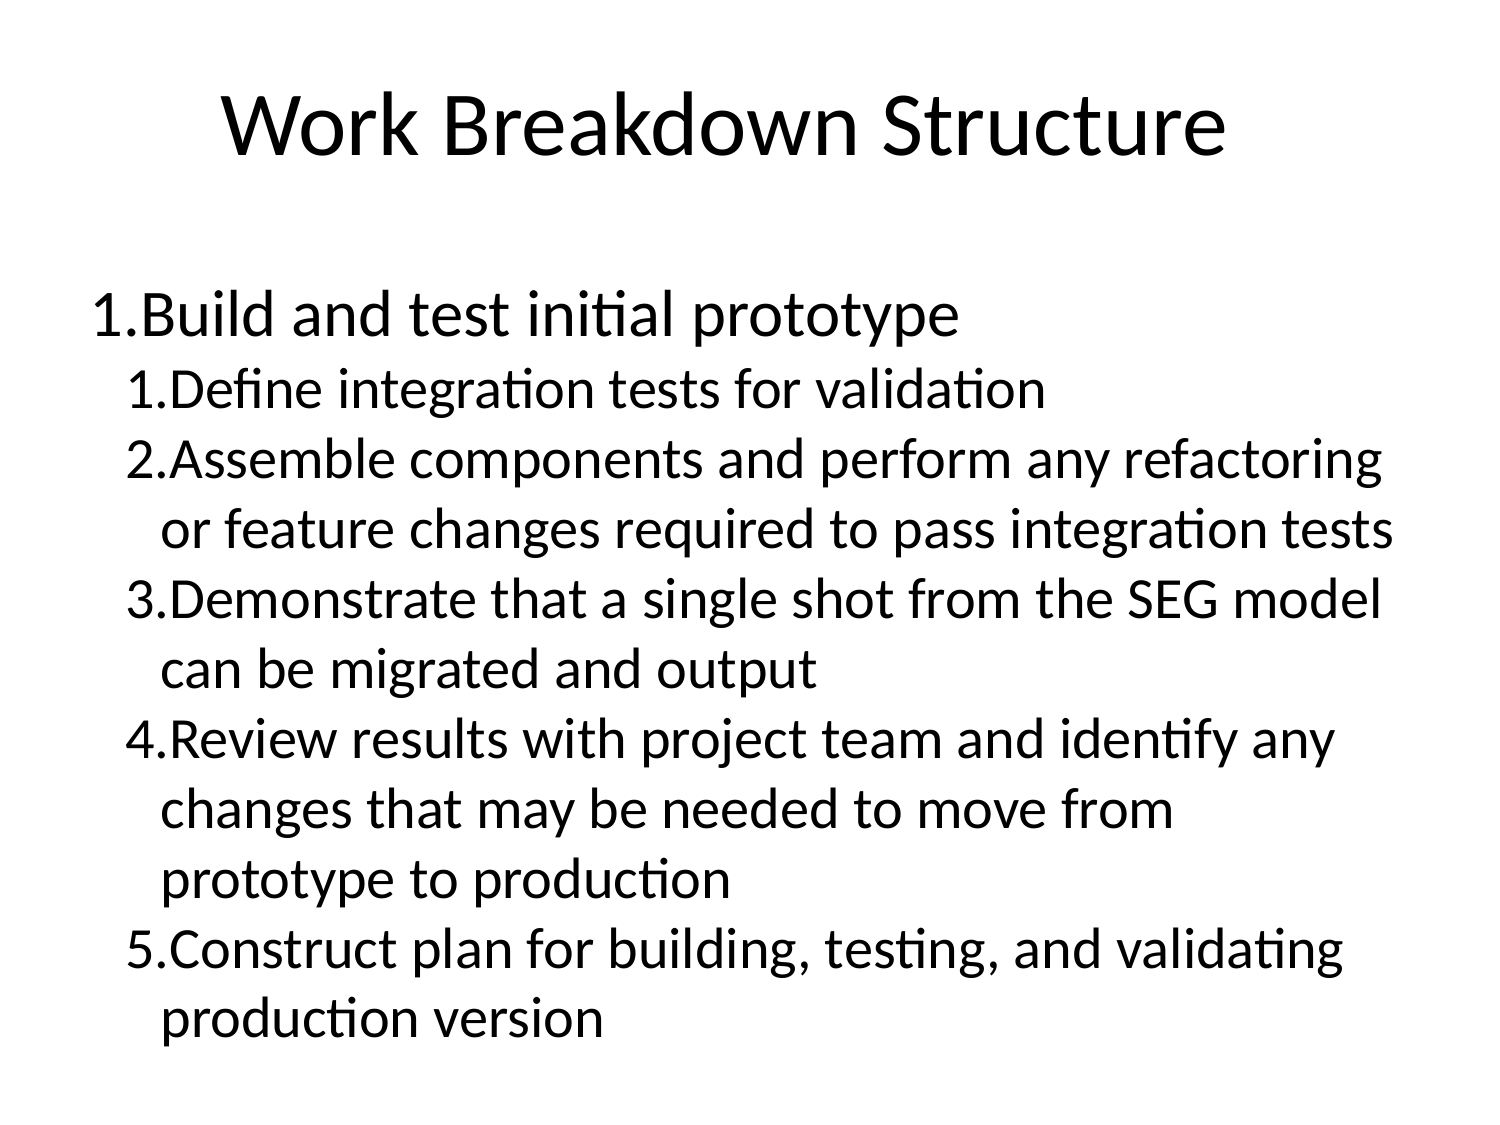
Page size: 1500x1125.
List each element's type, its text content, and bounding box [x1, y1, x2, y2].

text_box Build and test initial prototype Define integration tests for validation Assemble components and perform any refactoring or feature changes required to pass integration tests Demonstrate that a single shot from the SEG model can be migrated and output Review results with project team and identify any changes that may be needed to move from prototype to production Construct plan for building, testing, and validating production version [75, 262, 1425, 1005]
text_box Work Breakdown Structure [50, 24, 1400, 213]
